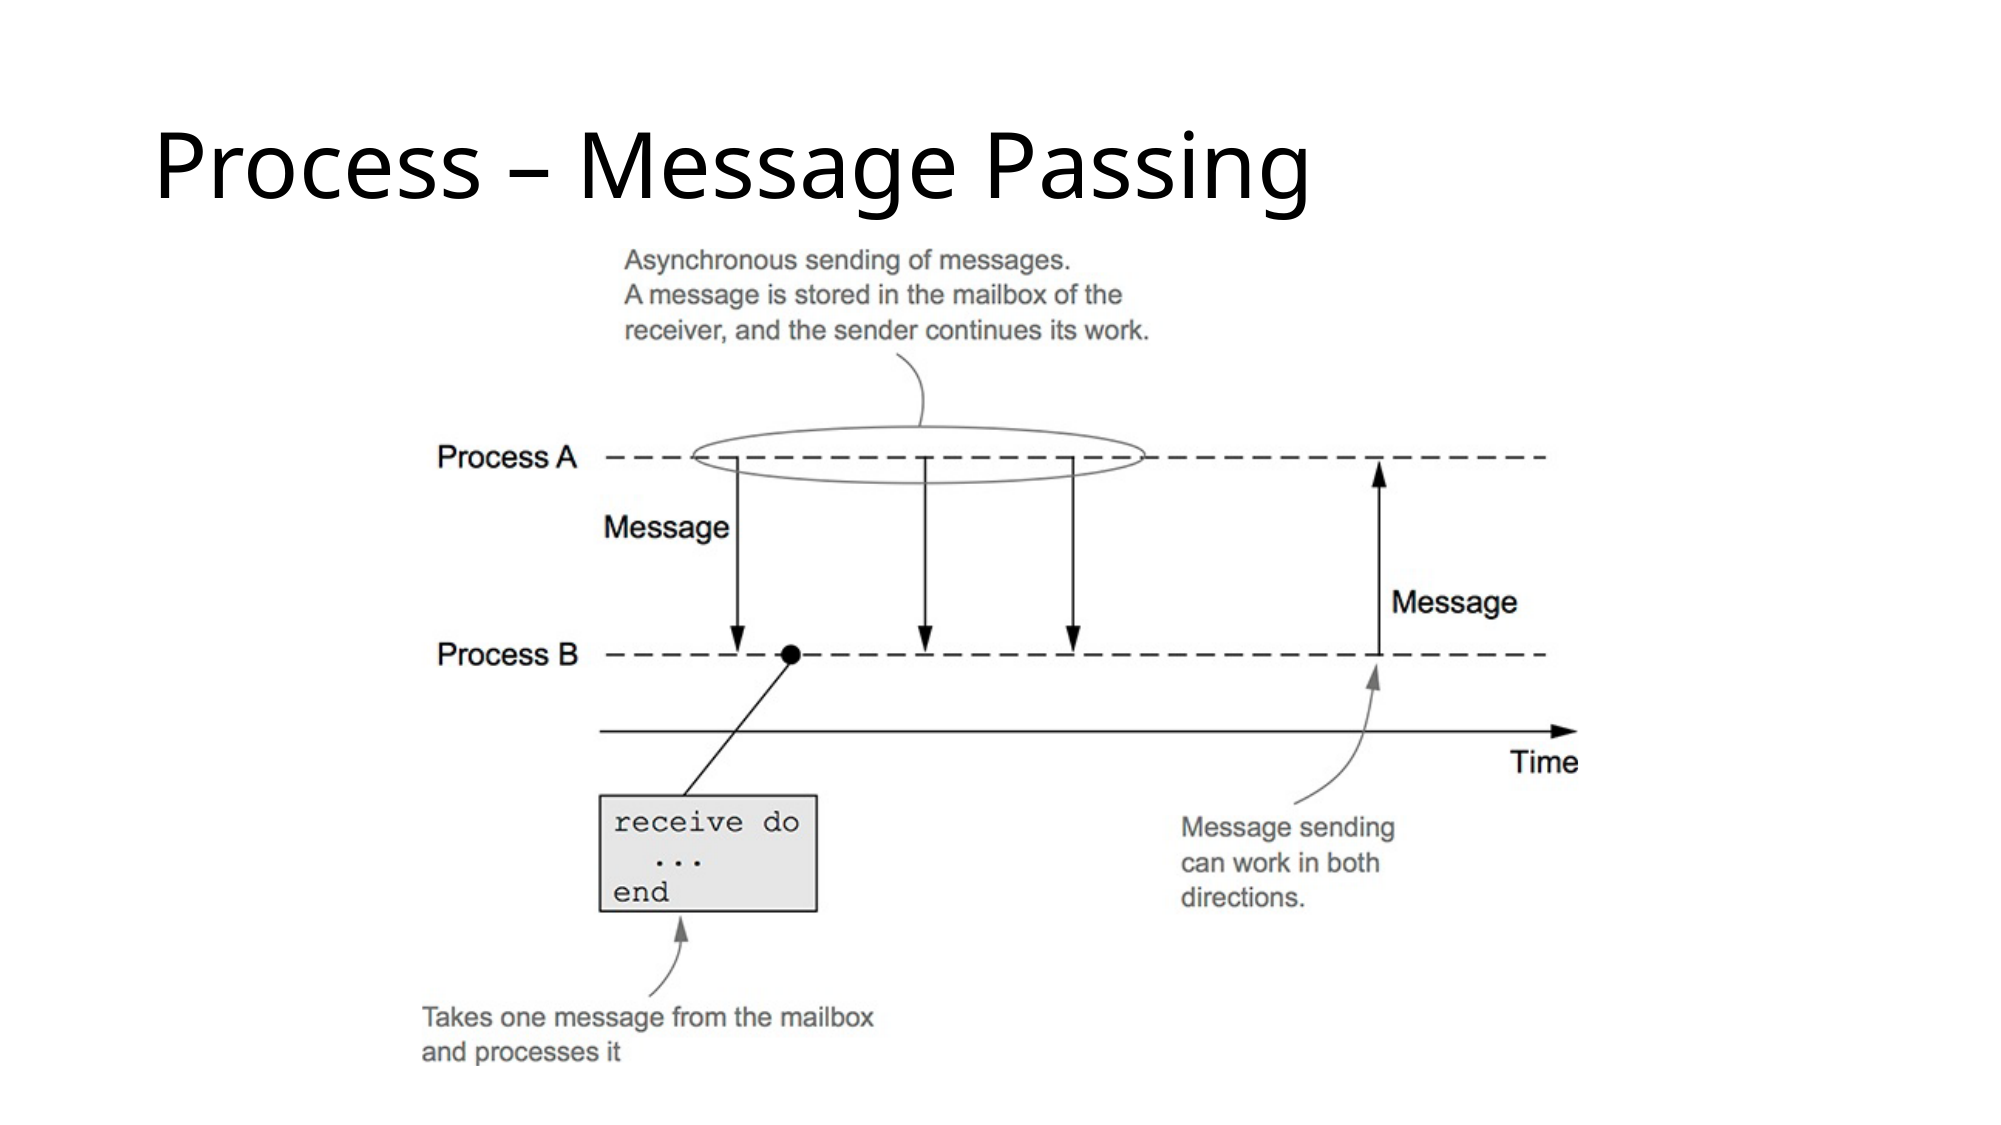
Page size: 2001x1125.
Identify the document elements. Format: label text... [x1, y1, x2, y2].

title Process – Message Passing [137, 59, 1863, 278]
picture [421, 248, 1579, 1066]
